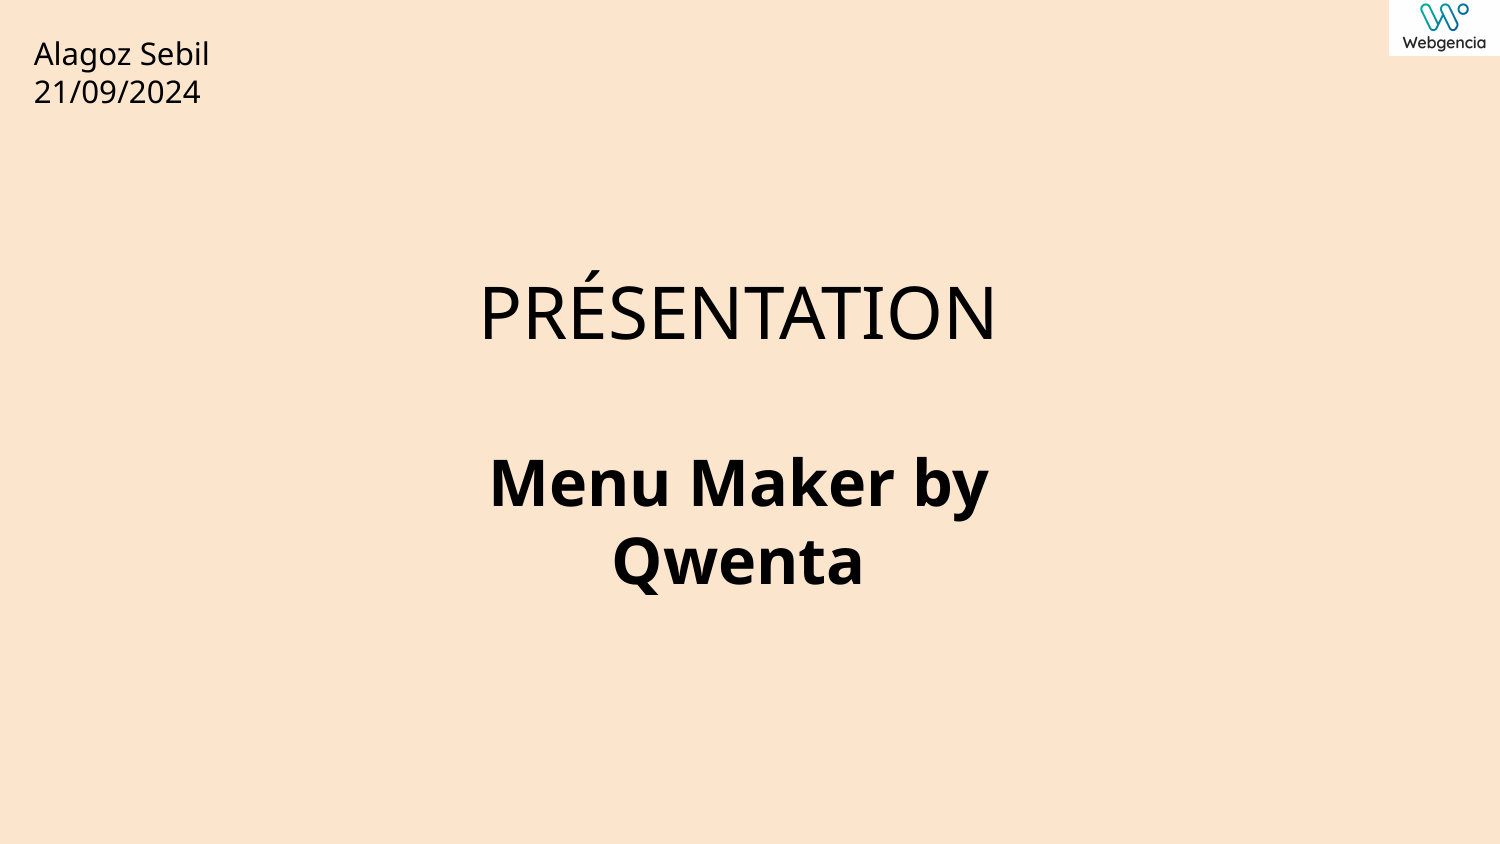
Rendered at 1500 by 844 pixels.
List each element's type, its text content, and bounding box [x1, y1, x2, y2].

text_box Alagoz Sebil 21/09/2024 [18, 19, 410, 66]
text_box PRÉSENTATION Menu Maker by Qwenta [392, 252, 1086, 384]
picture [1389, 0, 1500, 57]
